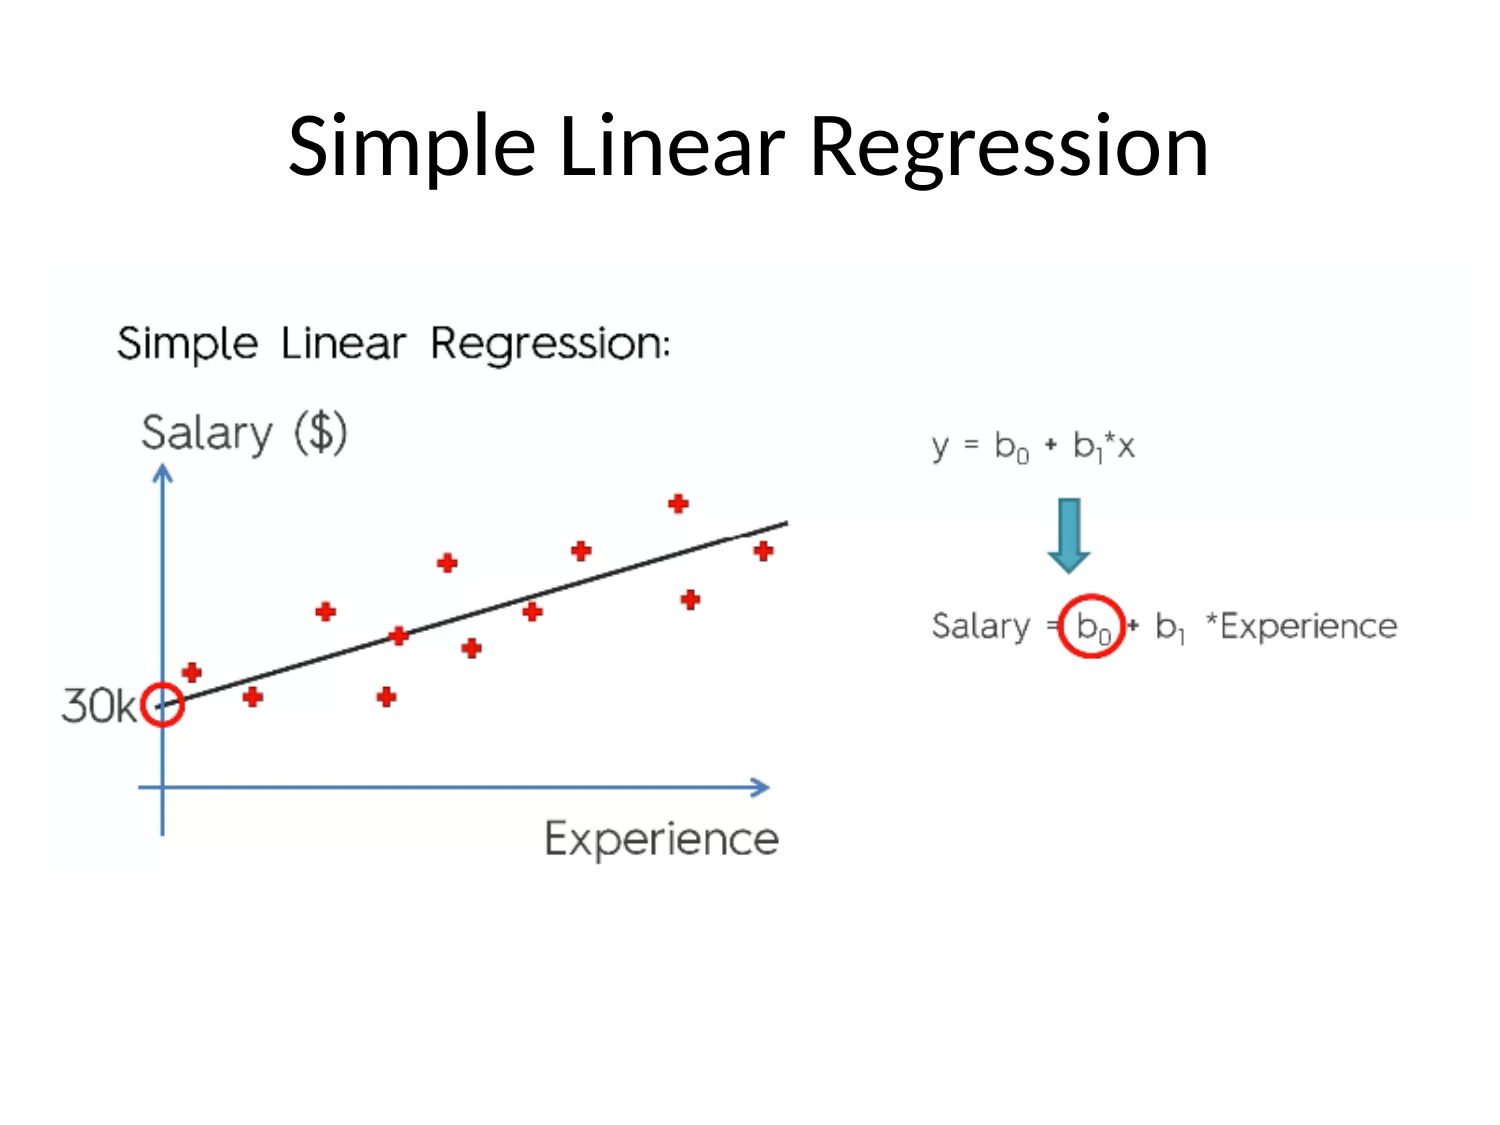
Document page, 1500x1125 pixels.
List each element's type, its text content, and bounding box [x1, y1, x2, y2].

title Simple Linear Regression [75, 45, 1425, 233]
picture [51, 266, 1477, 870]
